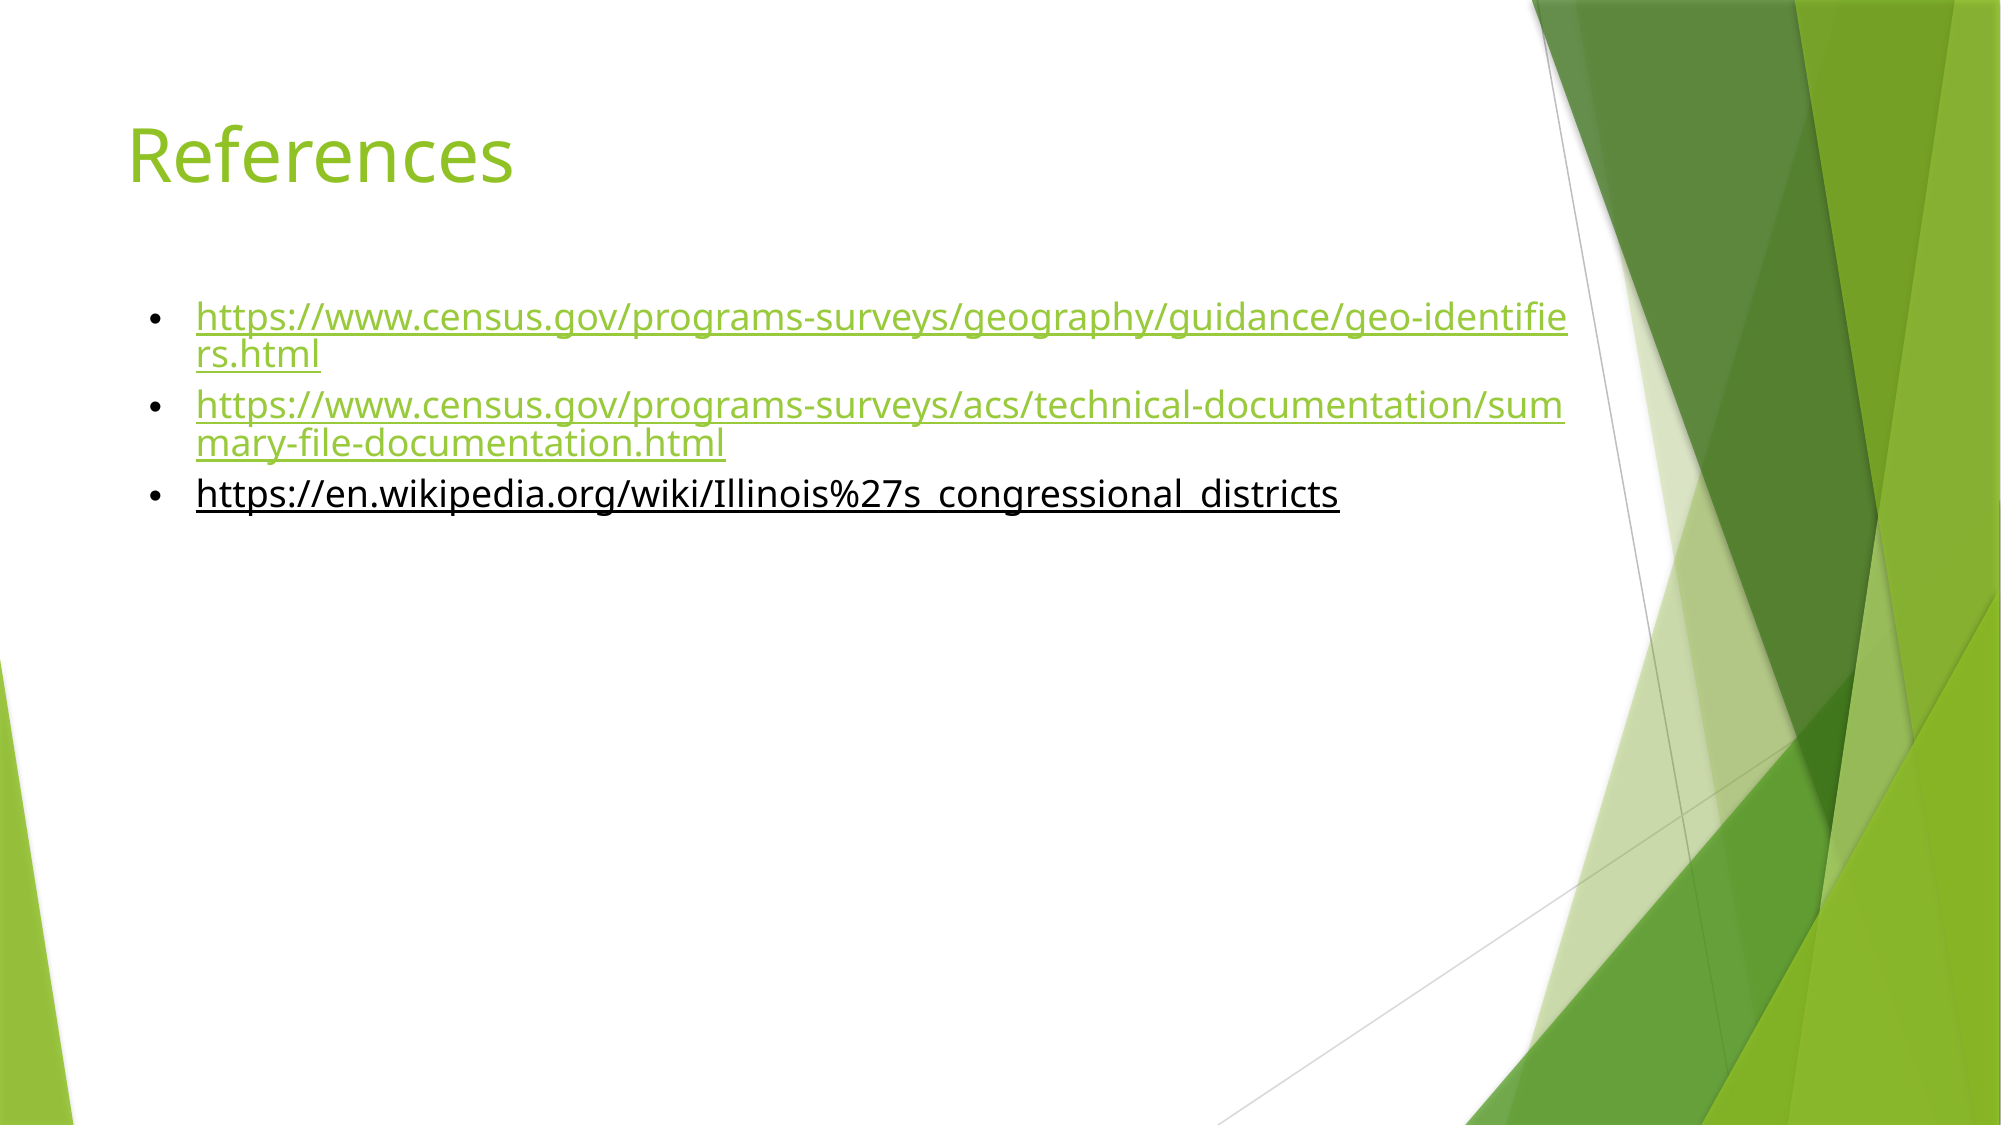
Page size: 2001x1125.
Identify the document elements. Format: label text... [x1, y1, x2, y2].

text_box https://www.census.gov/programs-surveys/geography/guidance/geo-identifiers.html https://www.census.gov/programs-surveys/acs/technical-documentation/summary-file-documentation.html https://en.wikipedia.org/wiki/Illinois%27s_congressional_districts [133, 285, 1586, 454]
title References [111, 99, 1522, 317]
